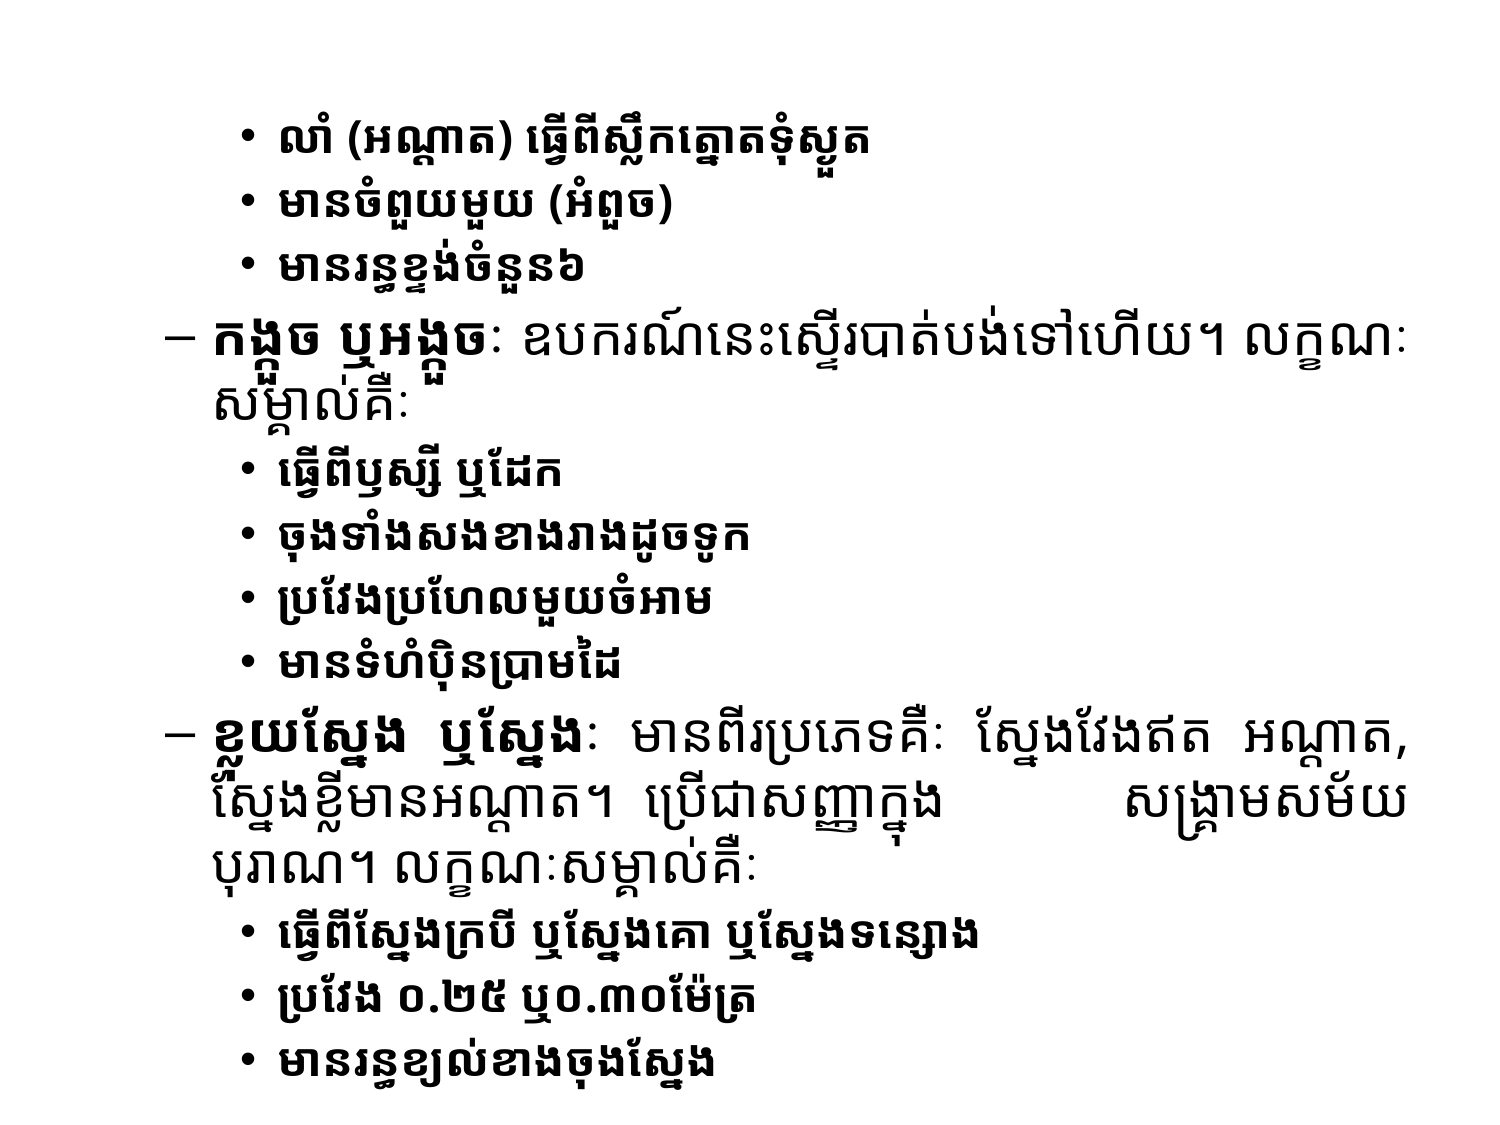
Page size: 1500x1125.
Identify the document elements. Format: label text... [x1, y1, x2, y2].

list លាំ (អណ្តាត) ធ្វើពីស្លឹកត្នោតទុំស្ងួត មានចំពួយមួយ (អំពួច) មានរន្ធខ្ទង់ចំនួន៦ កង្កួច ឬអង្កួចៈ ឧបករណ៍នេះស្ទើរបាត់បង់ទៅហើយ។ លក្ខណៈសម្គាល់គឺៈ ធ្វើពីឫស្សី ឬដែក ចុងទាំងសងខាងរាងដូចទូក ប្រវែងប្រហែលមួយចំអាម មានទំហំប៉ិនប្រាមដៃ ខ្លុយស្នែង ឬស្នែងៈ មានពីរប្រភេទគឺៈ ស្នែងវែងឥត អណ្តាត, ស្នែងខ្លីមានអណ្តាត។ ប្រើជាសញ្ញាក្នុង សង្គ្រាមសម័យបុរាណ។ លក្ខណៈសម្គាល់គឺៈ ធ្វើពីស្នែងក្របី ឬស្នែងគោ ឬស្នែងទន្សោង ប្រវែង ០.២៥ ឬ០.៣០ម៉ែត្រ មានរន្ធខ្យល់ខាងចុងស្នែង [75, 99, 1425, 1125]
